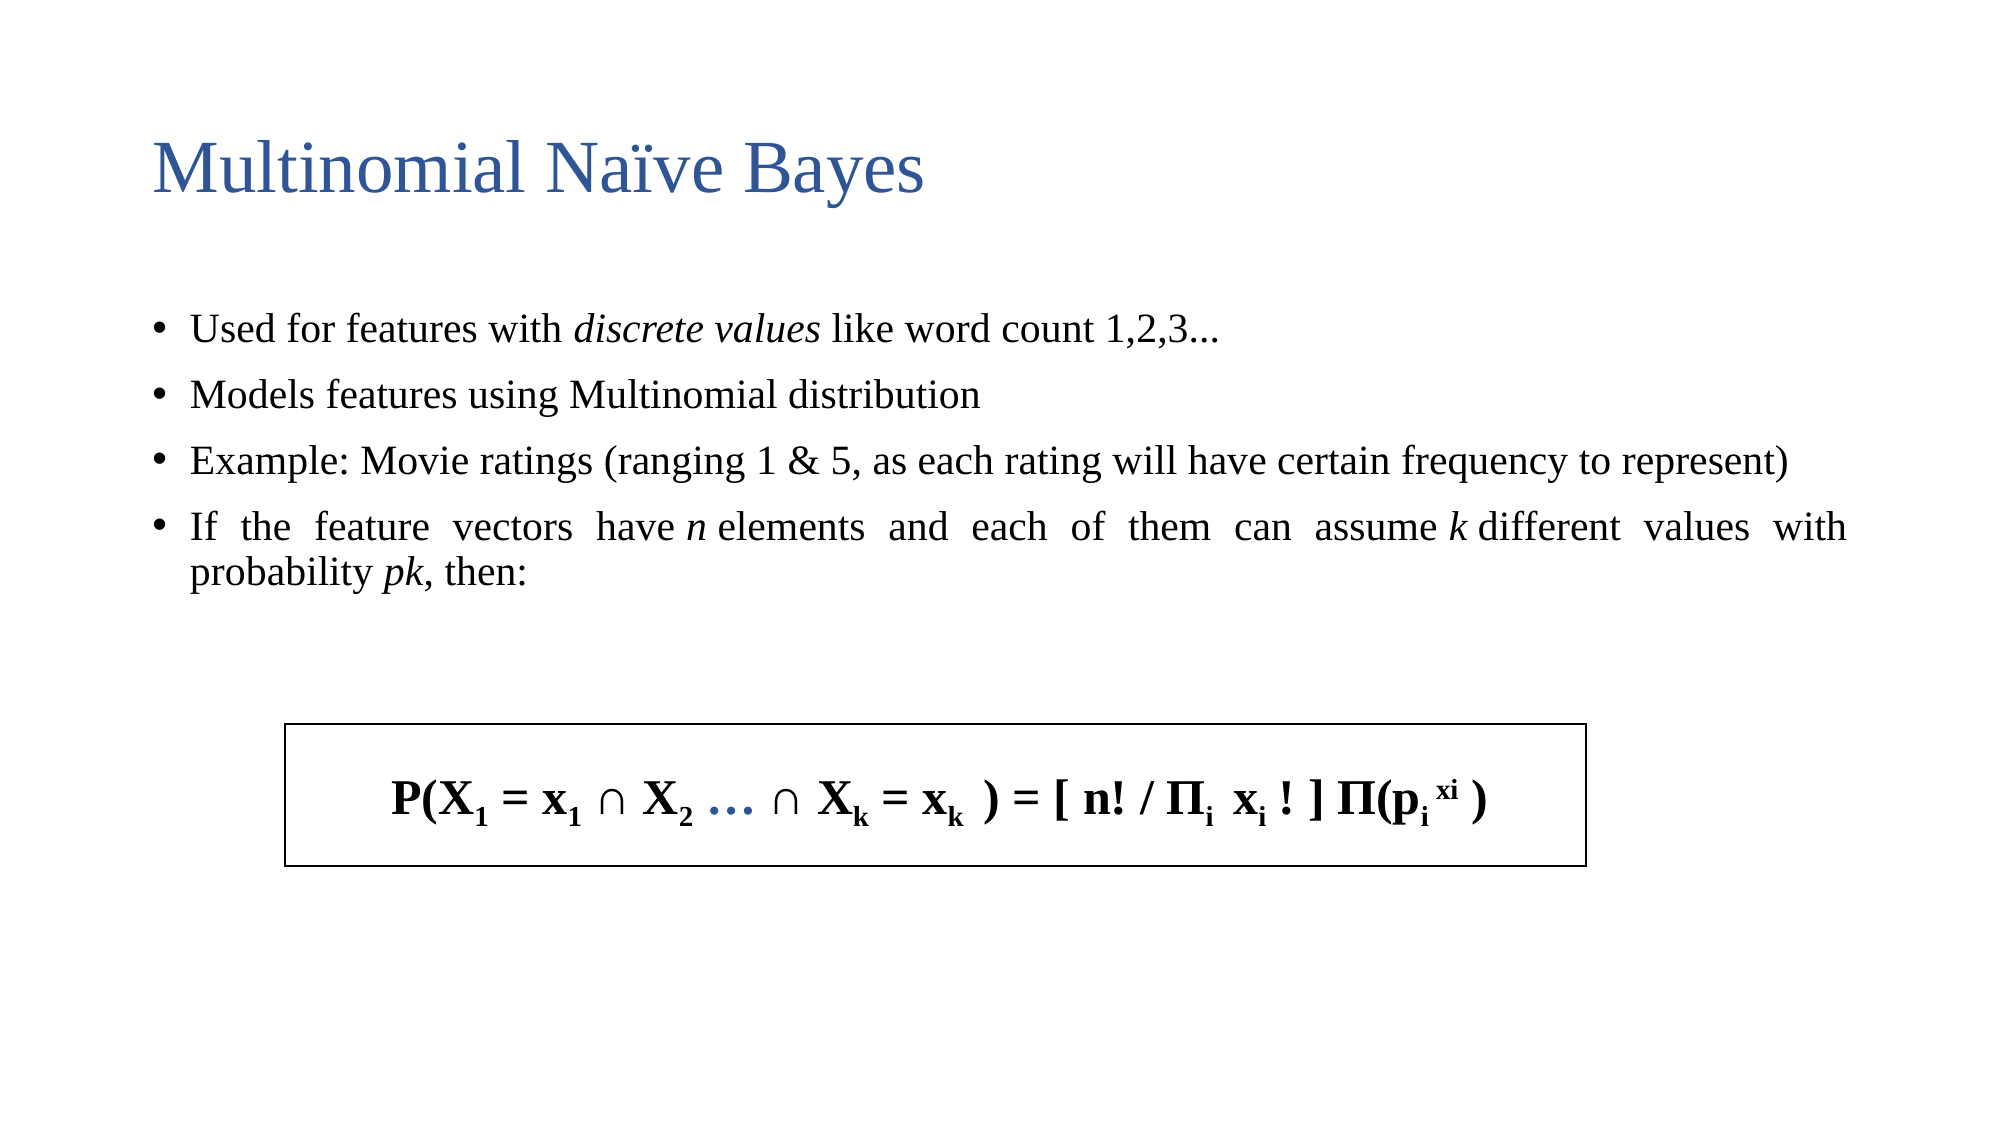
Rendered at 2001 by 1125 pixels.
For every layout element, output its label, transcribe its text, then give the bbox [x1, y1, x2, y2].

list Used for features with discrete values like word count 1,2,3... Models features using Multinomial distribution Example: Movie ratings (ranging 1 & 5, as each rating will have certain frequency to represent) If the feature vectors have n elements and each of them can assume k different values with probability pk, then: [137, 299, 1863, 1014]
title Multinomial Naïve Bayes [137, 59, 1863, 278]
text_box [284, 723, 1587, 867]
text_box P(X1 = x1 ∩ X2 … ∩ Xk = xk ) = [ n! / Πi xi ! ] Π(pi xi ) [376, 756, 1572, 840]
